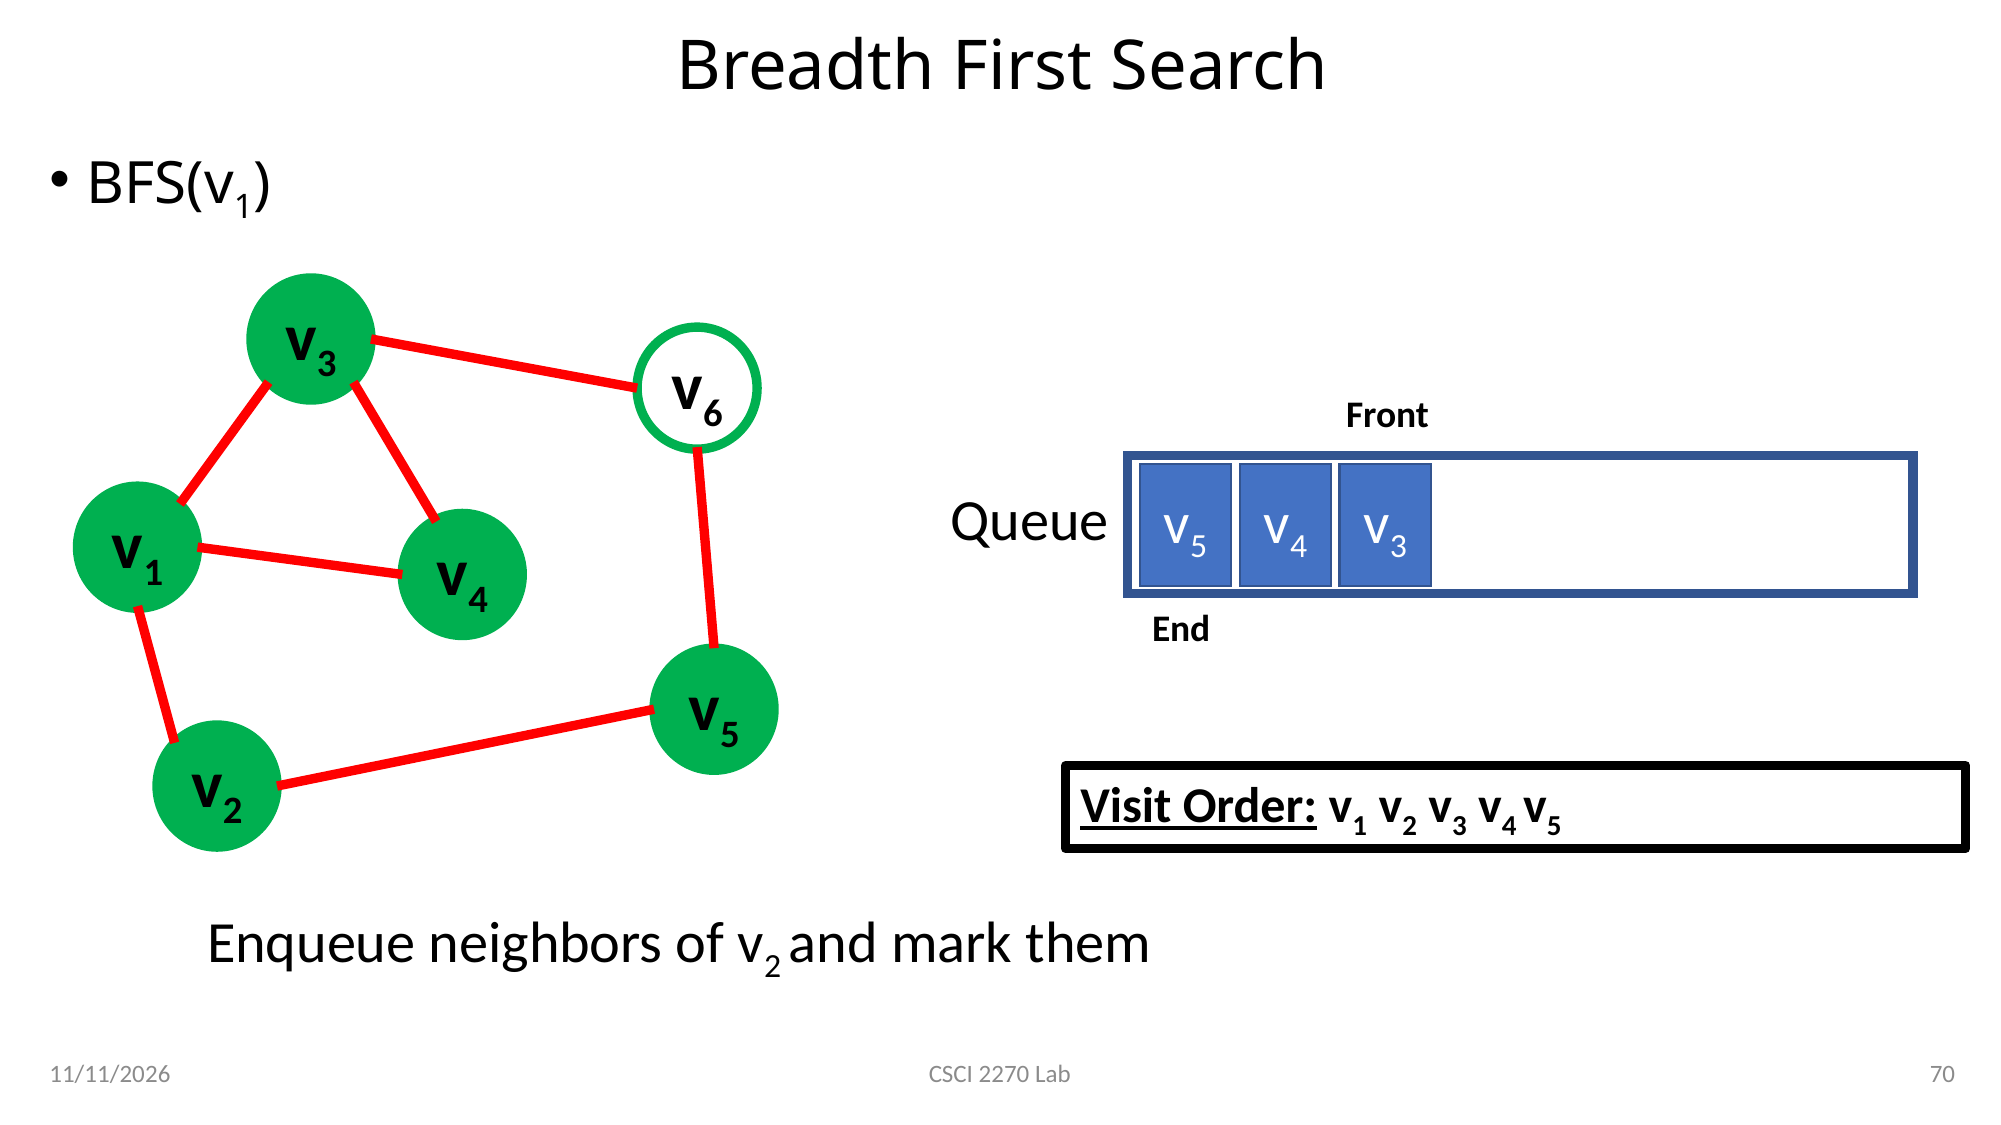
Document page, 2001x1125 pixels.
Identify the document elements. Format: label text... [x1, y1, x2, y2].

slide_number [34, 1042, 485, 1103]
text_box Front [1331, 382, 1452, 443]
text_box Visit Order: v1 v2 v3 v4 v5 [1065, 765, 1966, 849]
text_box v3 [1338, 463, 1432, 587]
text_box v5 [1139, 463, 1232, 587]
slide_number 70 [1520, 1042, 1971, 1103]
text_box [77, 277, 775, 847]
text_box Enqueue neighbors of v2 and mark them [192, 897, 1200, 992]
footer CSCI 2270 Lab [662, 1042, 1338, 1103]
text_box Queue [935, 475, 1139, 560]
text_box [1127, 455, 1914, 595]
title Breadth First Search [34, 22, 1971, 112]
list BFS(v1) [34, 139, 1971, 1014]
text_box End [1121, 596, 1242, 657]
text_box v4 [1239, 463, 1332, 587]
